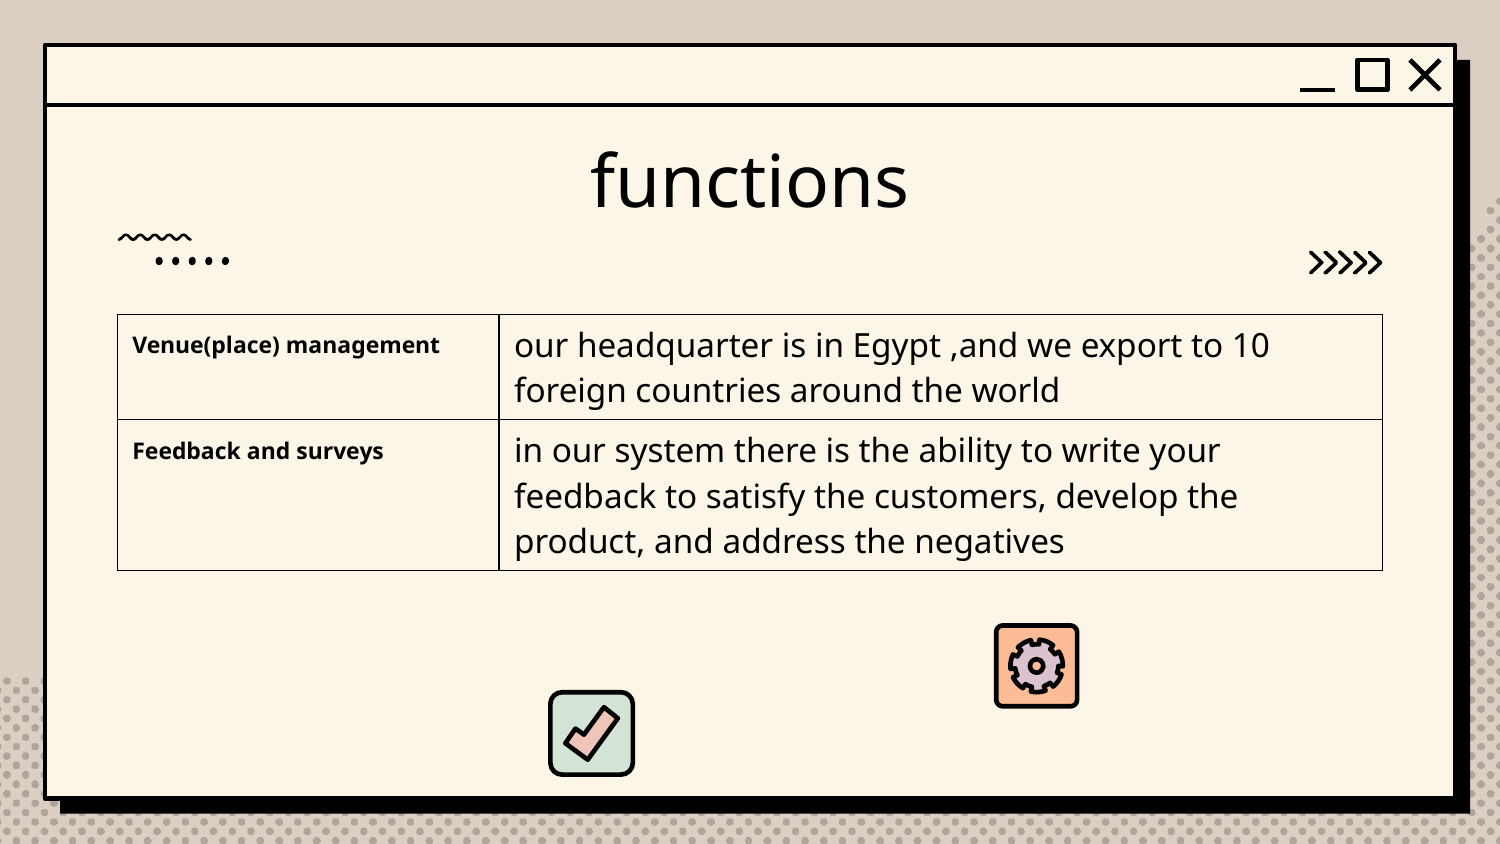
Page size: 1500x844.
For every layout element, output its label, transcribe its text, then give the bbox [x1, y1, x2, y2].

table_header Venue(place) management [118, 315, 498, 419]
title functions [117, 120, 1383, 233]
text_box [995, 625, 1078, 707]
text_box [1352, 250, 1368, 275]
text_box [205, 256, 213, 266]
text_box [1323, 250, 1338, 275]
table_cell in our system there is the ability to write your feedback to satisfy the customers, develop the product, and address the negatives [500, 420, 1382, 570]
text_box [1309, 250, 1324, 275]
text_box [155, 256, 163, 266]
text_box [221, 256, 230, 266]
table_header our headquarter is in Egypt ,and we export to 10 foreign countries around the world [500, 315, 1382, 419]
text_box [172, 256, 180, 266]
text_box [117, 233, 192, 241]
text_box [550, 691, 634, 775]
text_box [1337, 250, 1354, 275]
text_box [1368, 250, 1383, 275]
text_box [188, 256, 196, 266]
table_cell Feedback and surveys [118, 420, 498, 570]
